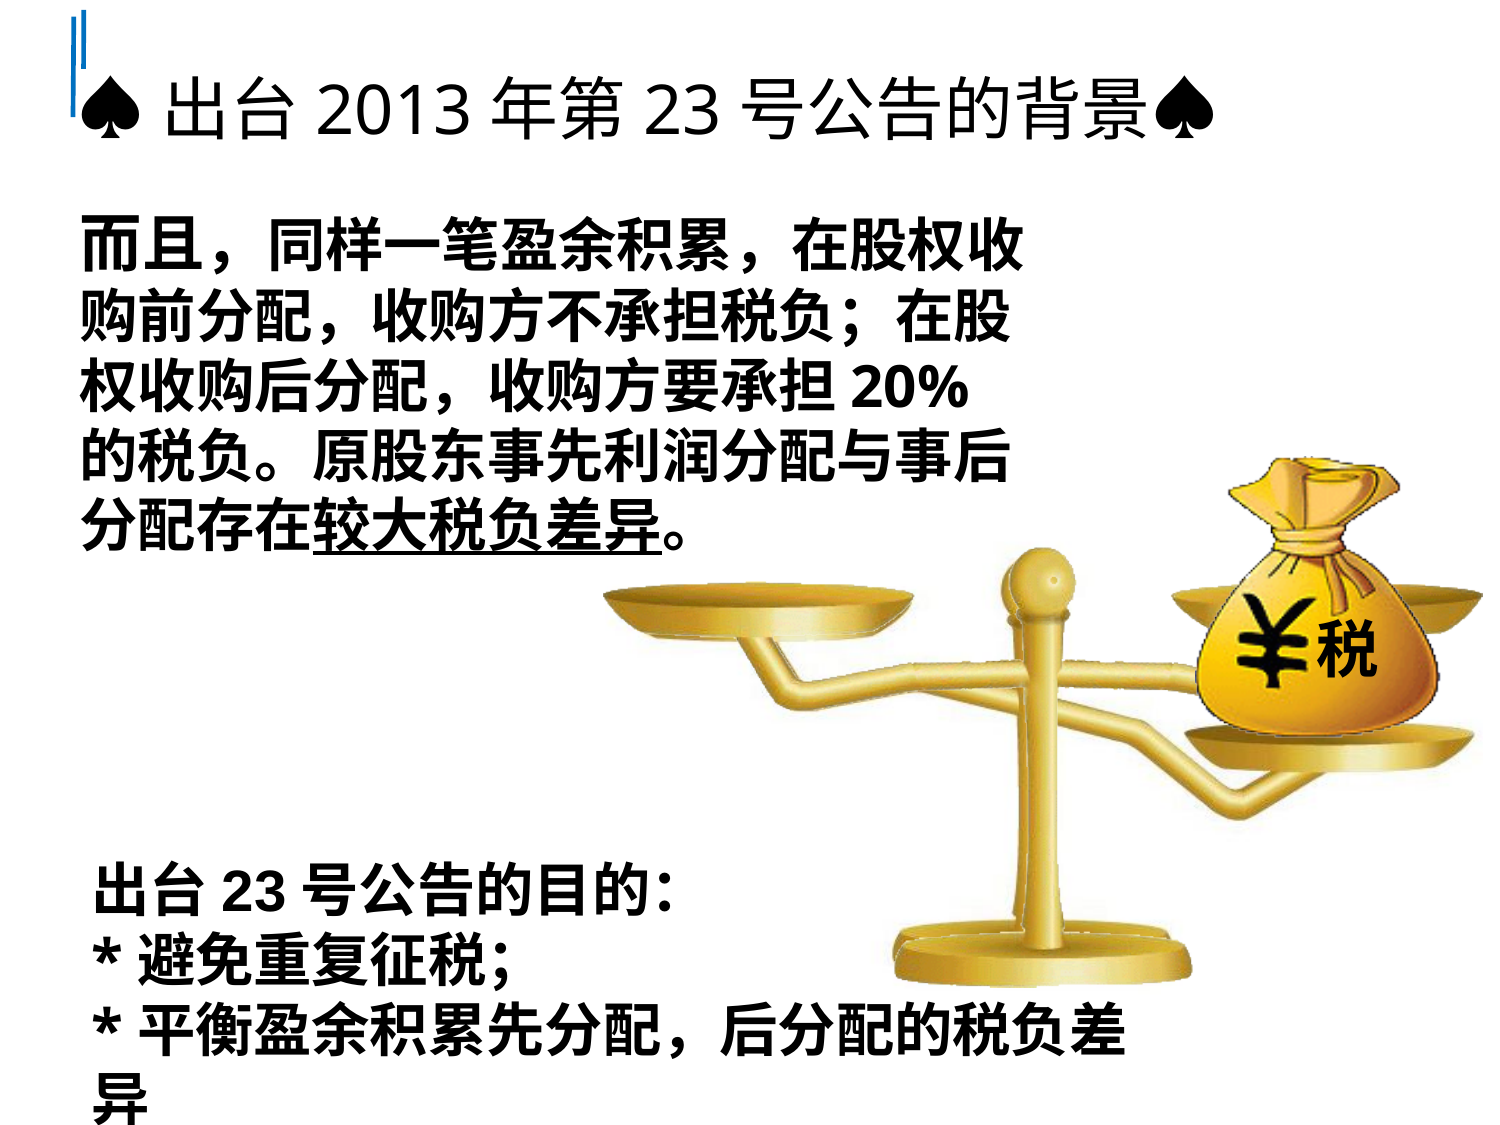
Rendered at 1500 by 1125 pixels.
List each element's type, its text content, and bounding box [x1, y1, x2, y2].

text_box 出台23号公告的目的： *避免重复征税； *平衡盈余积累先分配，后分配的税负差异 [76, 845, 1193, 1125]
title ♠出台2013年第23号公告的背景♠ [76, 67, 1427, 148]
picture [603, 409, 1483, 1047]
text_box 而且，同样一笔盈余积累，在股权收购前分配，收购方不承担税负；在股权收购后分配，收购方要承担20%的税负。原股东事先利润分配与事后分配存在较大税负差异。 [64, 196, 1046, 566]
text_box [1195, 456, 1459, 740]
